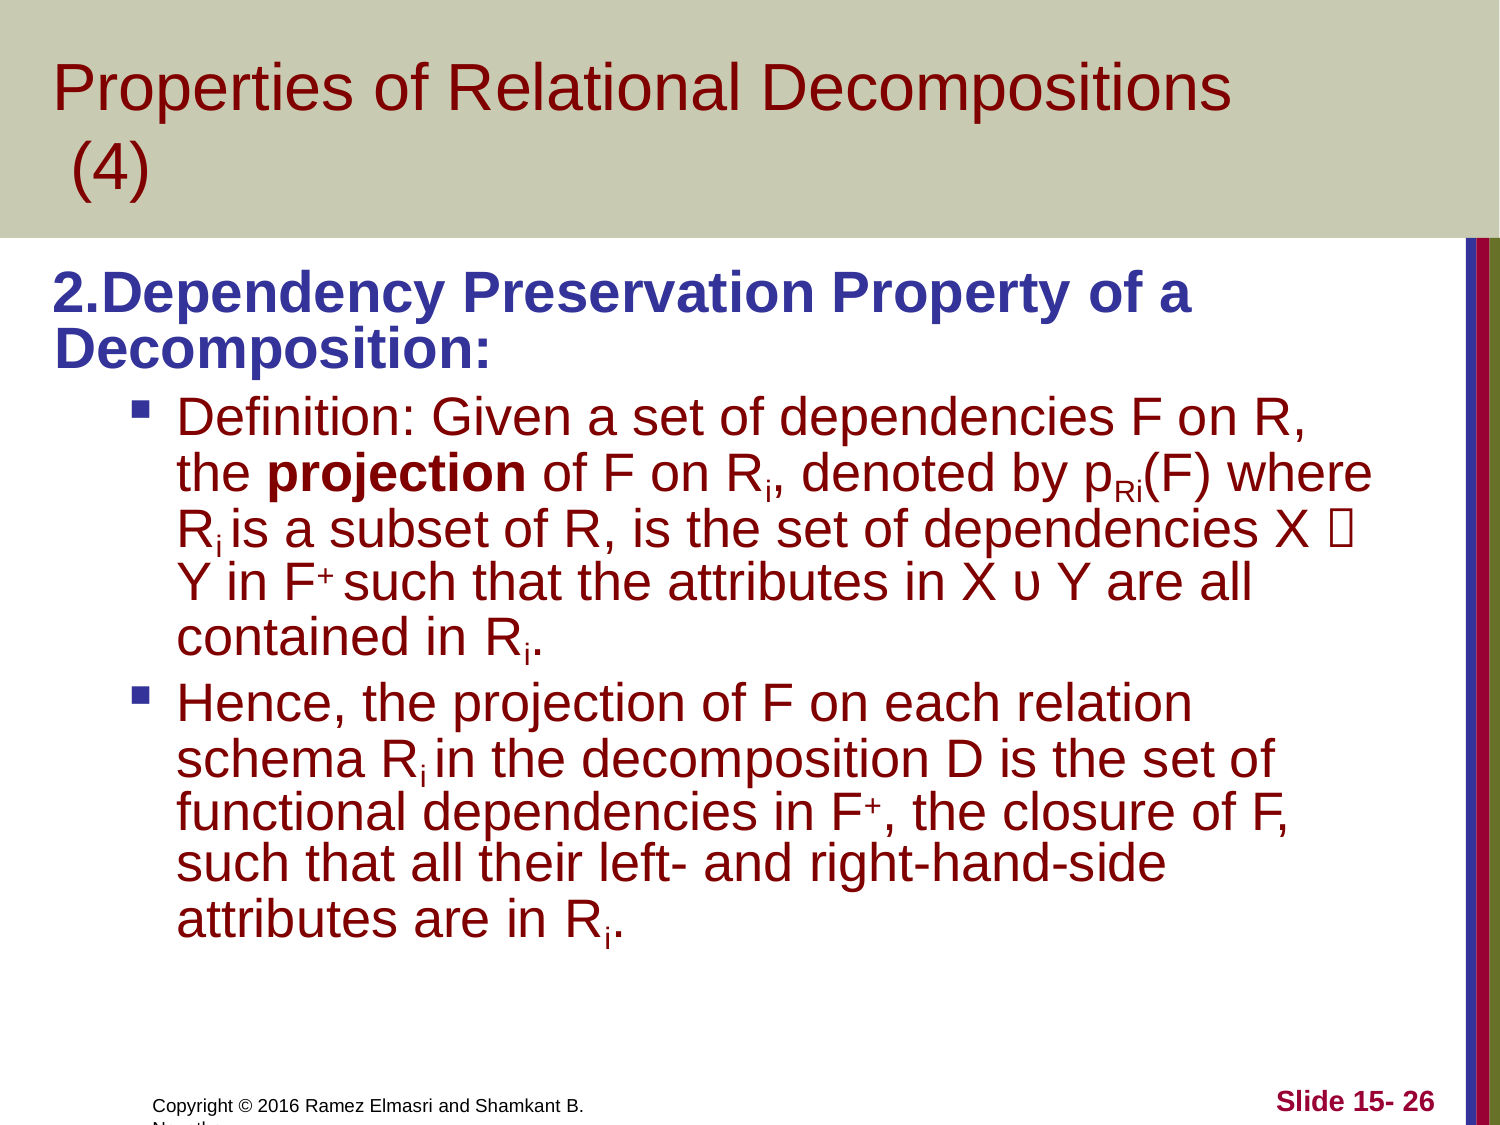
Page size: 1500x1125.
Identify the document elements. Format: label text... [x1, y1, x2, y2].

slide_number Slide 15- 51 [1273, 1083, 1440, 1125]
title Properties of Relational Decompositions (4) [50, 41, 1241, 232]
text_box Dependency Preservation Property of a Decomposition: Definition: Given a set of dependencies F on R, the projection of F on Ri, denoted by pRi(F) where Ri is a subset of R, is the set of dependencies X  Y in F+ such that the attributes in X υ Y are all contained in Ri. Hence, the projection of F on each relation schema Ri in the decomposition D is the set of functional dependencies in F+, the closure of F, such that all their left- and right-hand-side attributes are in Ri. [52, 251, 1391, 950]
footer Copyright © 2016 Ramez Elmasri and Shamkant B. Navathe [150, 1093, 658, 1125]
